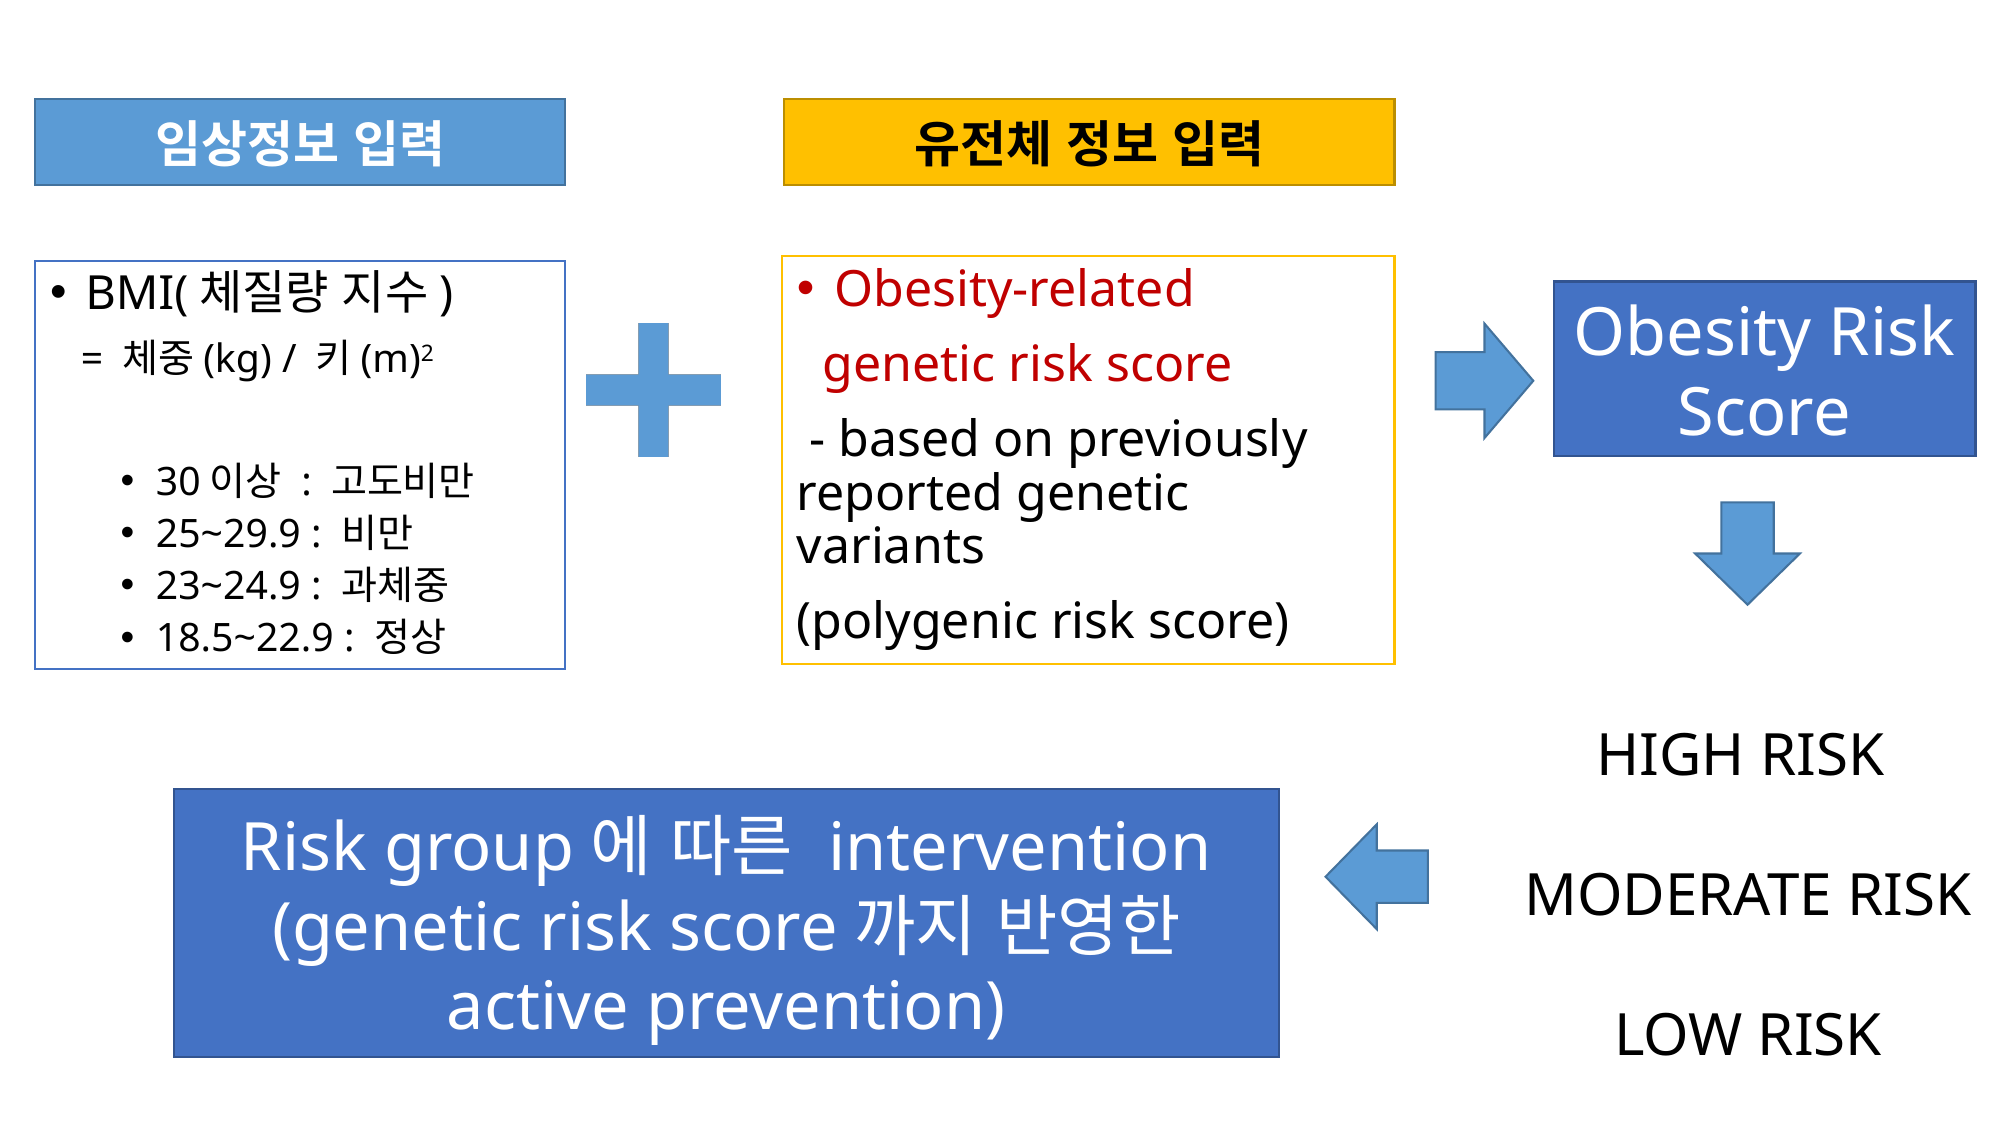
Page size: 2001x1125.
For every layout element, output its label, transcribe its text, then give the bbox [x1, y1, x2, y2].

text_box [1692, 501, 1803, 607]
list BMI(체질량 지수) = 체중(kg) / 키(m)2 30이상 : 고도비만 25~29.9 : 비만 23~24.9 : 과체중 18.5~22.9 : 정상 [34, 260, 566, 670]
text_box 임상정보 입력 [34, 98, 566, 186]
text_box Obesity Risk Score [1553, 280, 1977, 457]
text_box Risk group에 따른 intervention (genetic risk score까지 반영한 active prevention) [173, 788, 1280, 1058]
picture [586, 323, 721, 457]
text_box [1324, 821, 1429, 932]
text_box Obesity-related genetic risk score - based on previously reported genetic variants (polygenic risk score) [781, 255, 1396, 665]
text_box HIGH RISK MODERATE RISK LOW RISK [1435, 709, 2000, 1125]
text_box [1434, 320, 1535, 441]
text_box 유전체 정보 입력 [783, 98, 1396, 186]
